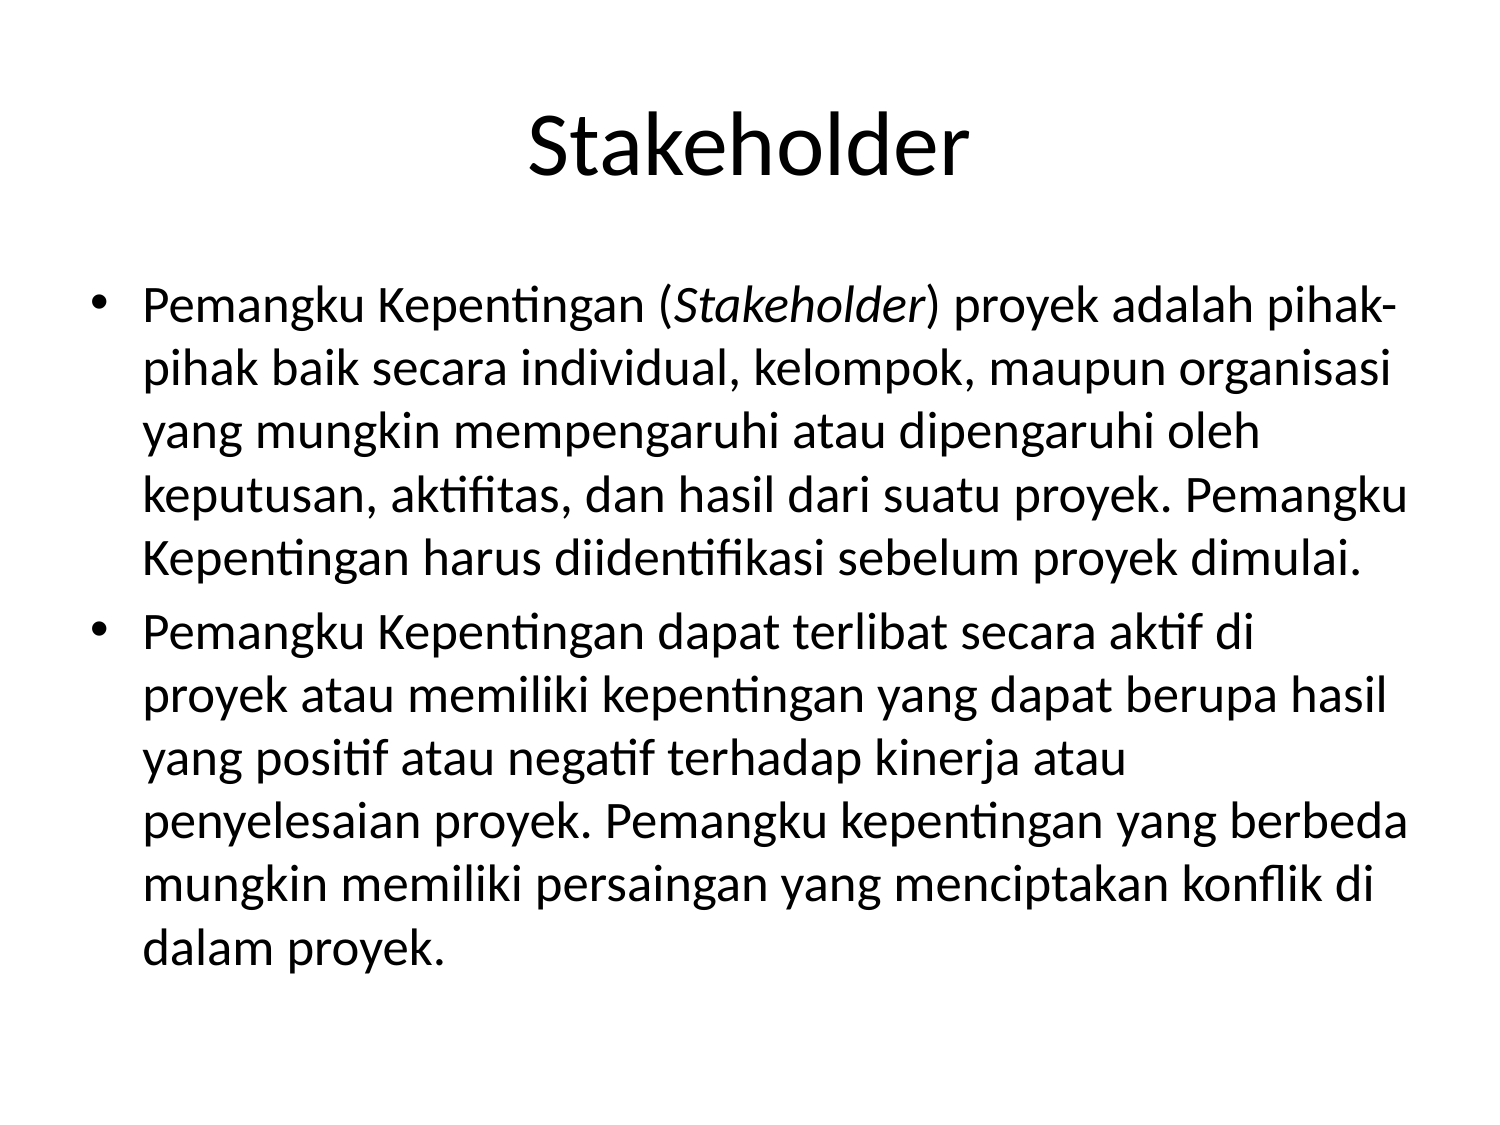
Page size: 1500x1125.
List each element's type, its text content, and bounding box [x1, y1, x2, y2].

title Stakeholder [75, 45, 1425, 233]
list Pemangku Kepentingan (Stakeholder) proyek adalah pihak-pihak baik secara individual, kelompok, maupun organisasi yang mungkin mempengaruhi atau dipengaruhi oleh keputusan, aktifitas, dan hasil dari suatu proyek. Pemangku Kepentingan harus diidentifikasi sebelum proyek dimulai. Pemangku Kepentingan dapat terlibat secara aktif di proyek atau memiliki kepentingan yang dapat berupa hasil yang positif atau negatif terhadap kinerja atau penyelesaian proyek. Pemangku kepentingan yang berbeda mungkin memiliki persaingan yang menciptakan konflik di dalam proyek. [75, 262, 1425, 1005]
